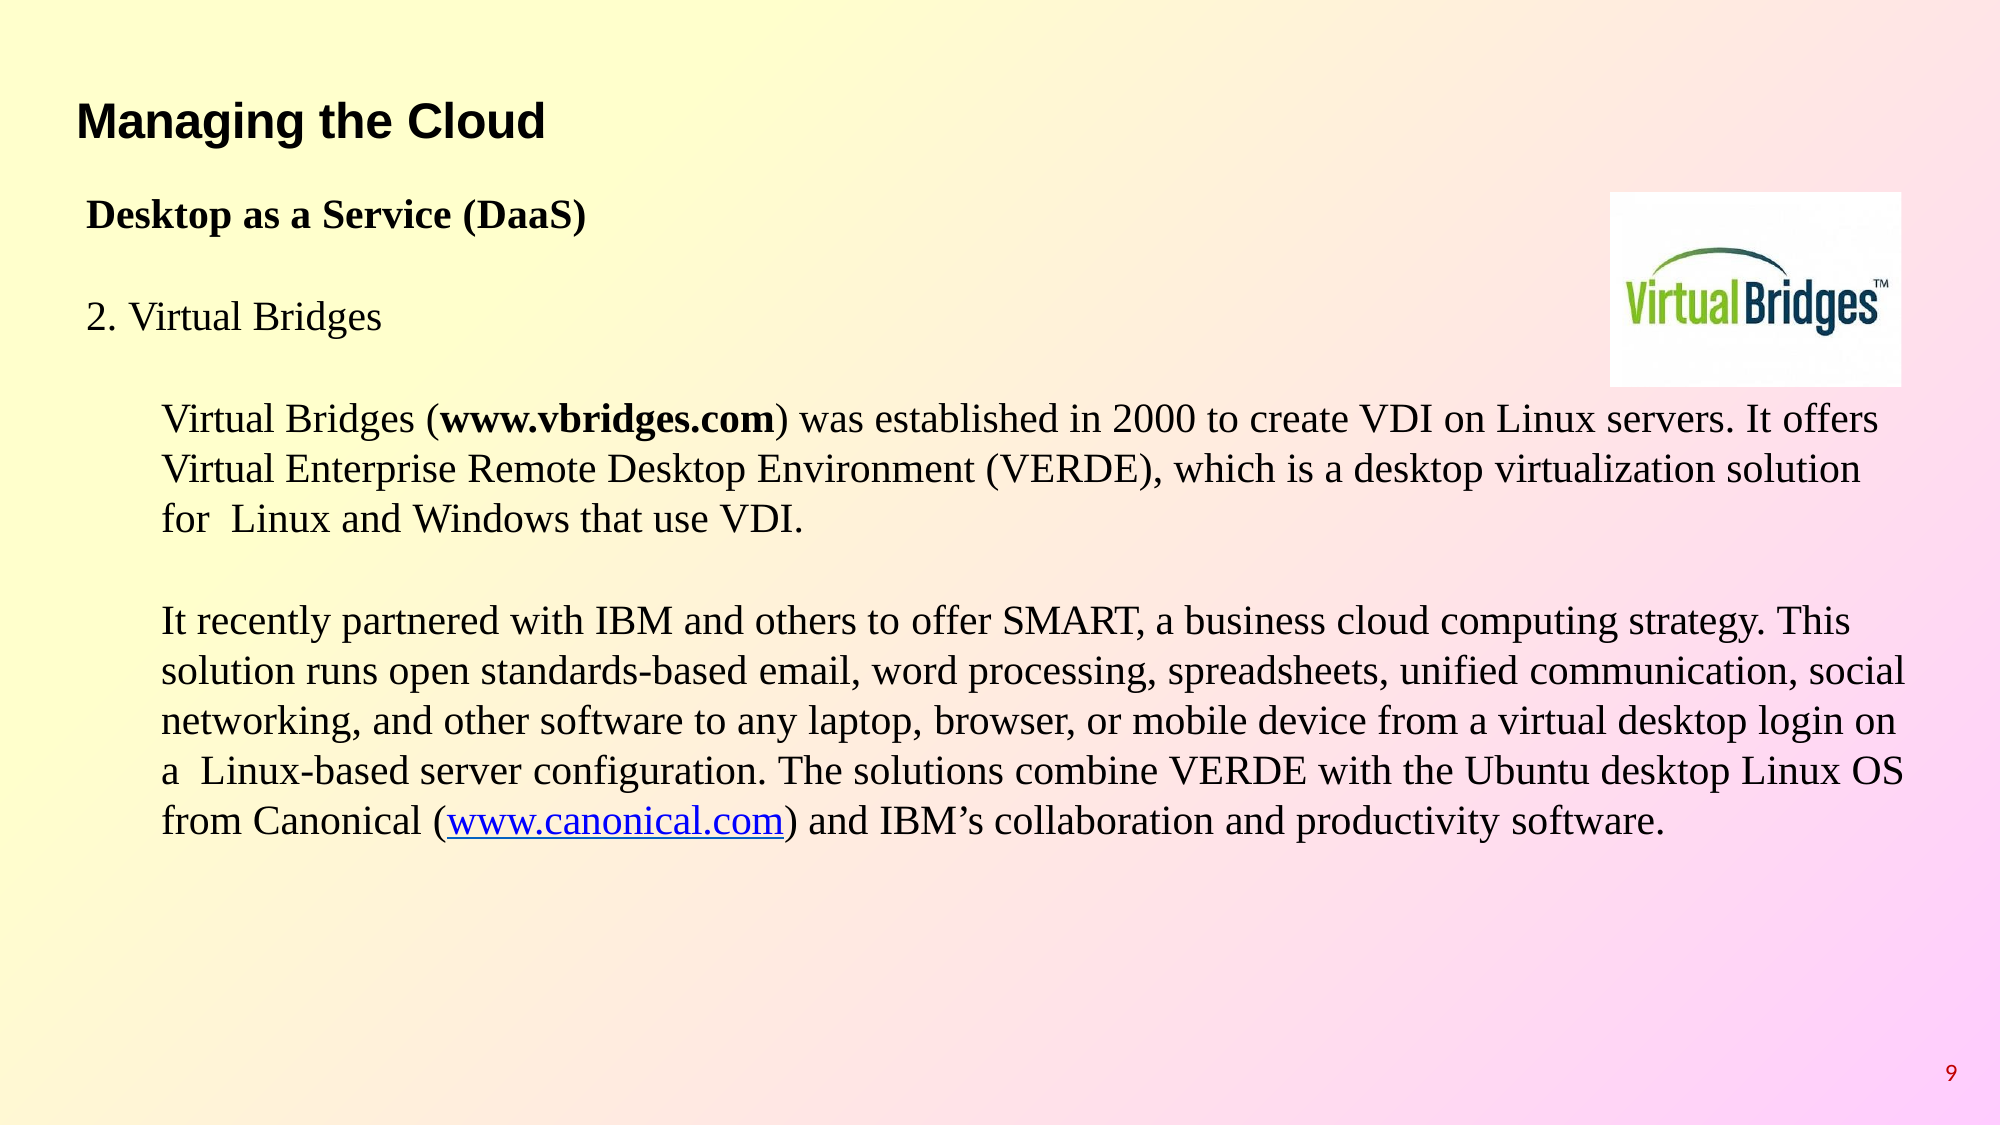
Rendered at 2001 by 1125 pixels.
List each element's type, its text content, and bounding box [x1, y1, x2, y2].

title Managing the Cloud [73, 86, 549, 276]
text_box 9 [1942, 1060, 1960, 1087]
text_box [1610, 192, 1902, 387]
text_box Desktop as a Service (DaaS) 2. Virtual Bridges Virtual Bridges (www.vbridges.com) was established in 2000 to create VDI on Linux servers. It offers Virtual Enterprise Remote Desktop Environment (VERDE), which is a desktop virtualization solution for Linux and Windows that use VDI. It recently partnered with IBM and others to offer SMART, a business cloud computing strategy. This solution runs open standards-based email, word processing, spreadsheets, unified communication, social networking, and other software to any laptop, browser, or mobile device from a virtual desktop login on a Linux-based server configuration. The solutions combine VERDE with the Ubuntu desktop Linux OS from Canonical (www.canonical.com) and IBM’s collaboration and productivity software. [84, 184, 1921, 843]
